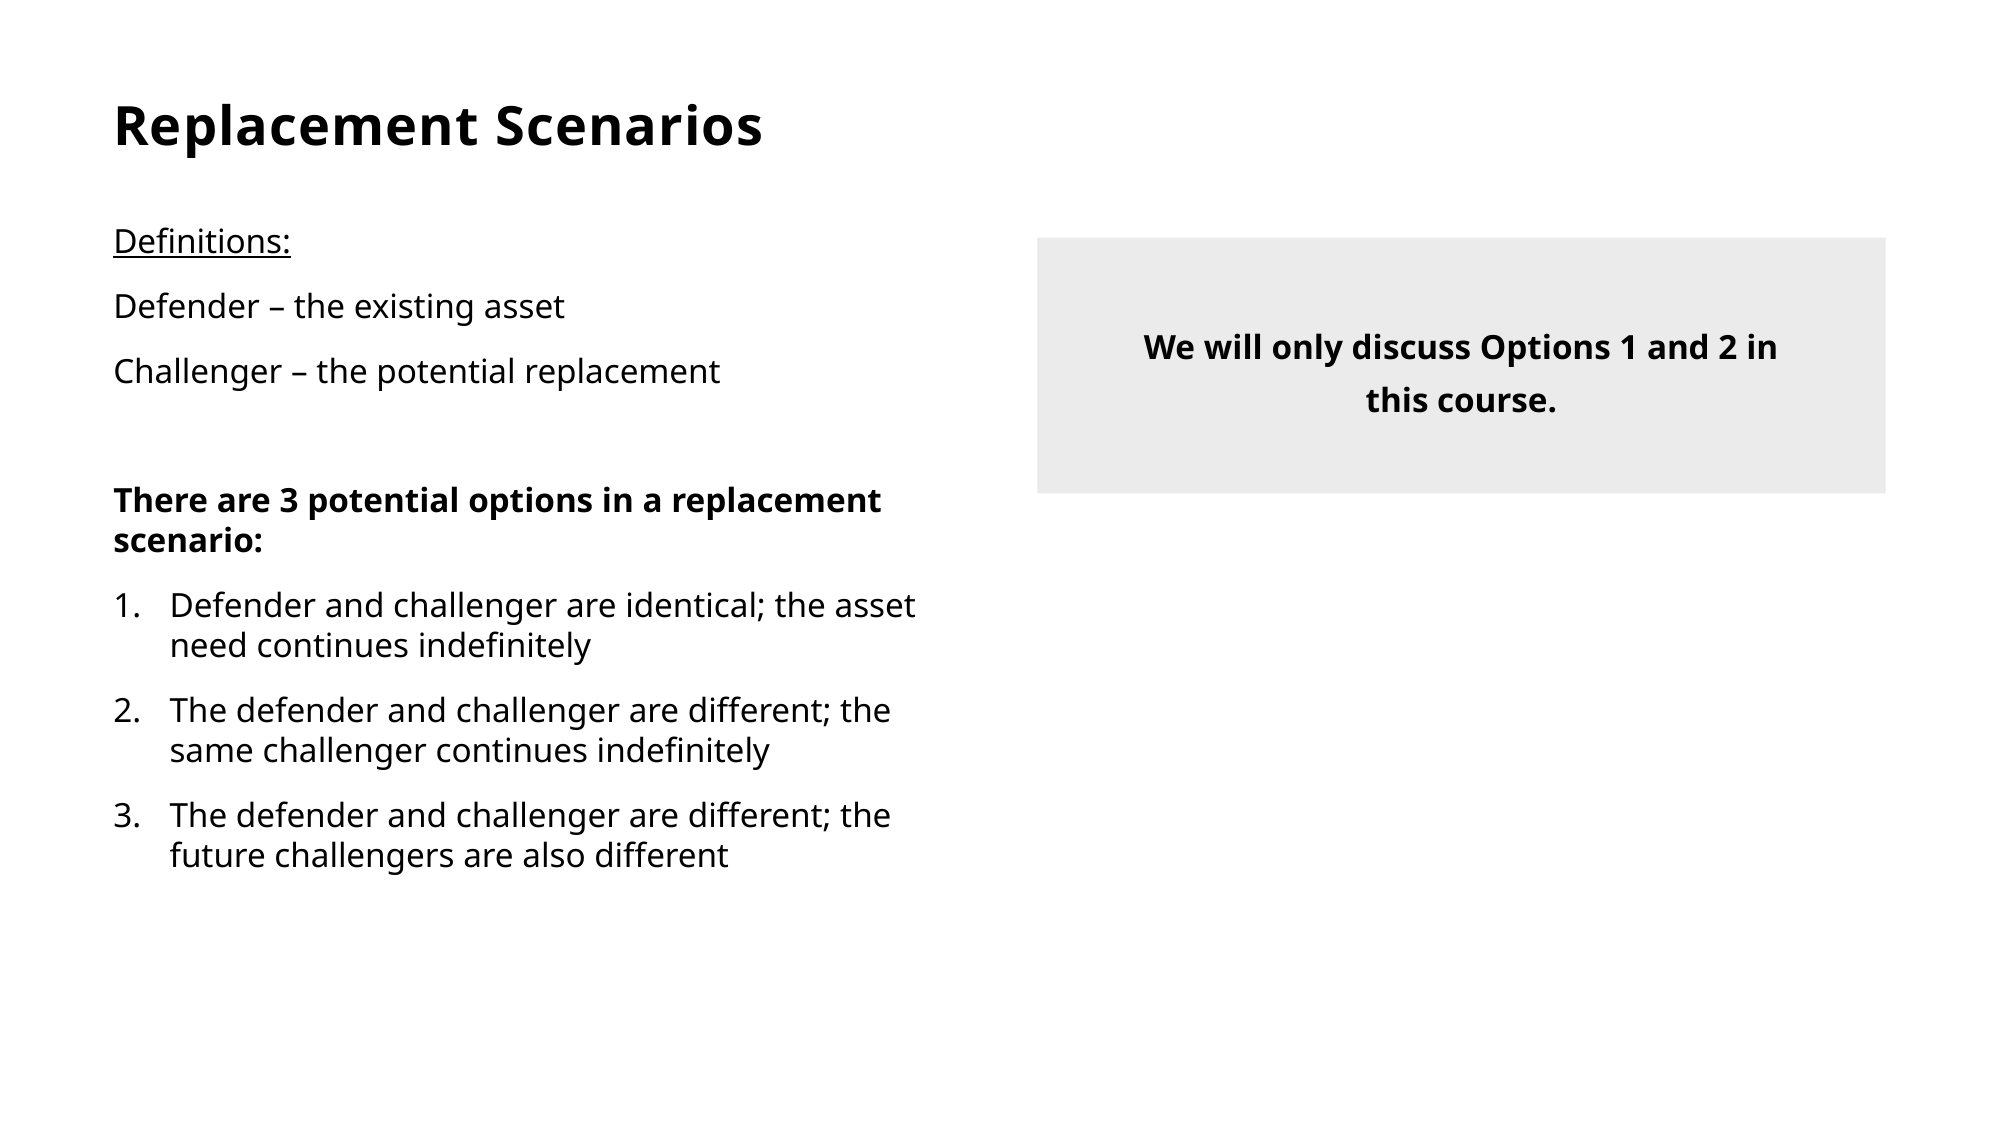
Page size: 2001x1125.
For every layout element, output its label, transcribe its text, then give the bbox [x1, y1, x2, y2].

list Definitions: Defender – the existing asset Challenger – the potential replacement There are 3 potential options in a replacement scenario: Defender and challenger are identical; the asset need continues indefinitely The defender and challenger are different; the same challenger continues indefinitely The defender and challenger are different; the future challengers are also different [98, 212, 963, 1013]
list We will only discuss Options 1 and 2 in this course. [1036, 236, 1887, 494]
title Replacement Scenarios [98, 91, 1886, 195]
